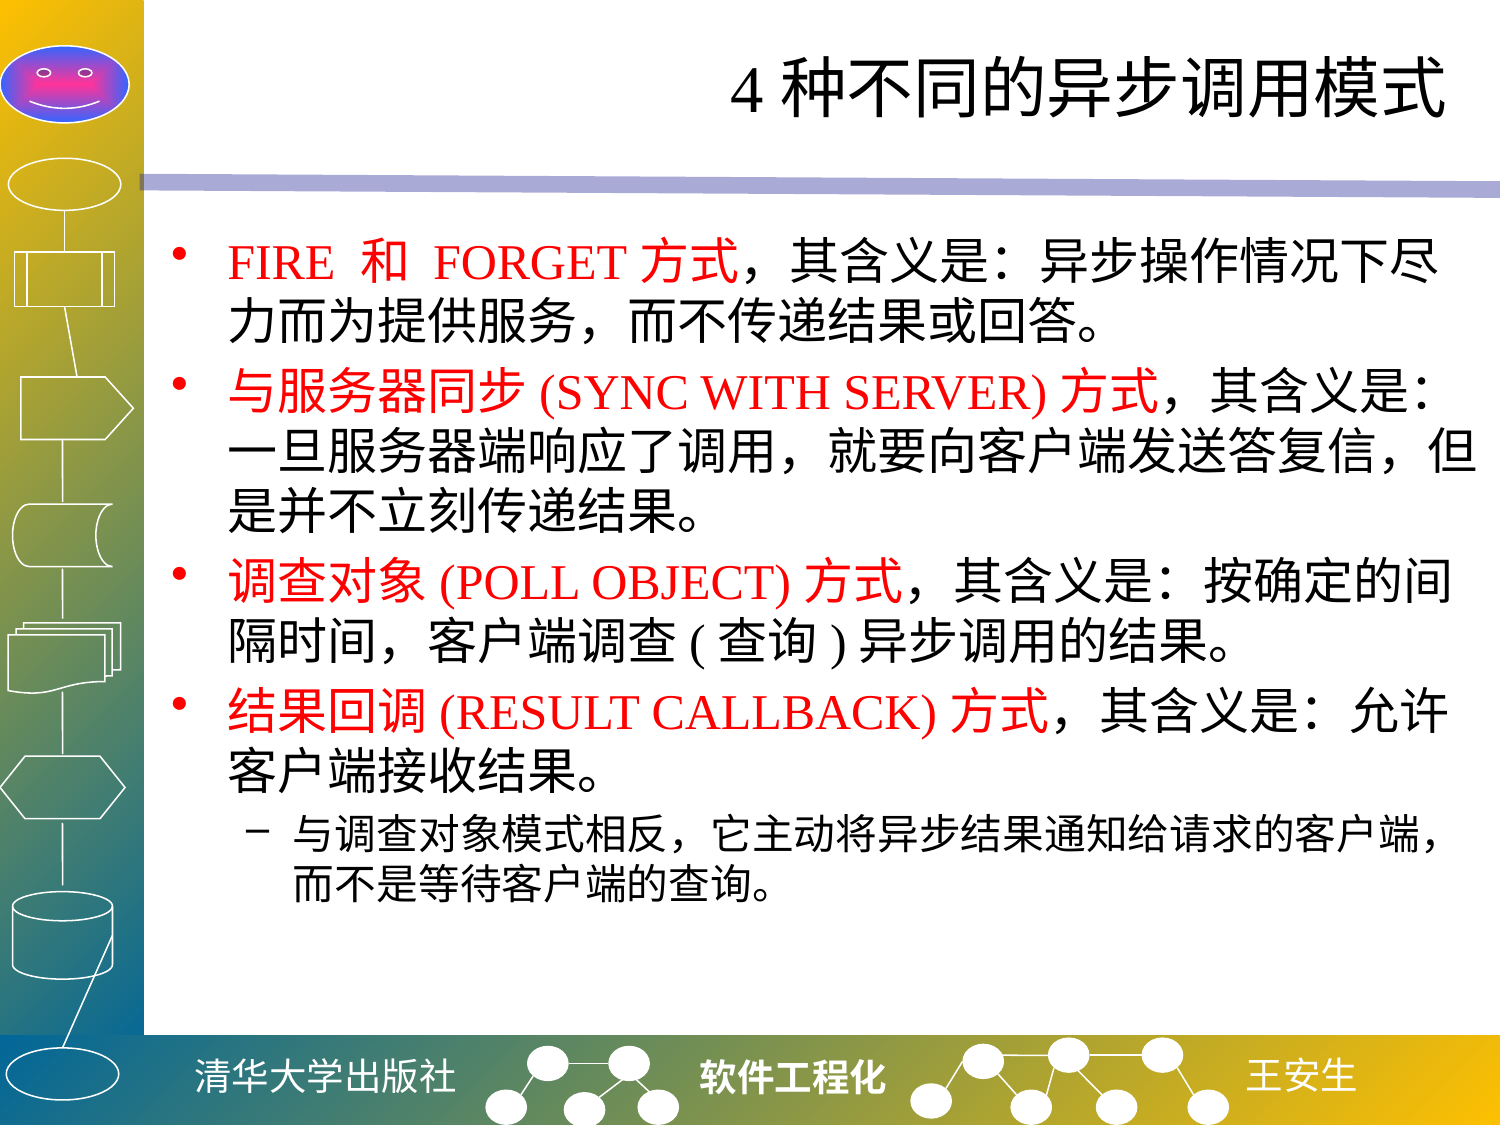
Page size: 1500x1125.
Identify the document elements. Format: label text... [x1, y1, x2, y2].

list FIRE 和 FORGET方式，其含义是：异步操作情况下尽力而为提供服务，而不传递结果或回答。 与服务器同步(SYNC WITH SERVER)方式，其含义是：一旦服务器端响应了调用，就要向客户端发送答复信，但是并不立刻传递结果。 调查对象(POLL OBJECT)方式，其含义是：按确定的间隔时间，客户端调查(查询)异步调用的结果。 结果回调(RESULT CALLBACK)方式，其含义是：允许客户端接收结果。 与调查对象模式相反，它主动将异步结果通知给请求的客户端，而不是等待客户端的查询。 [155, 221, 1500, 1027]
title 4种不同的异步调用模式 [187, 24, 1463, 147]
